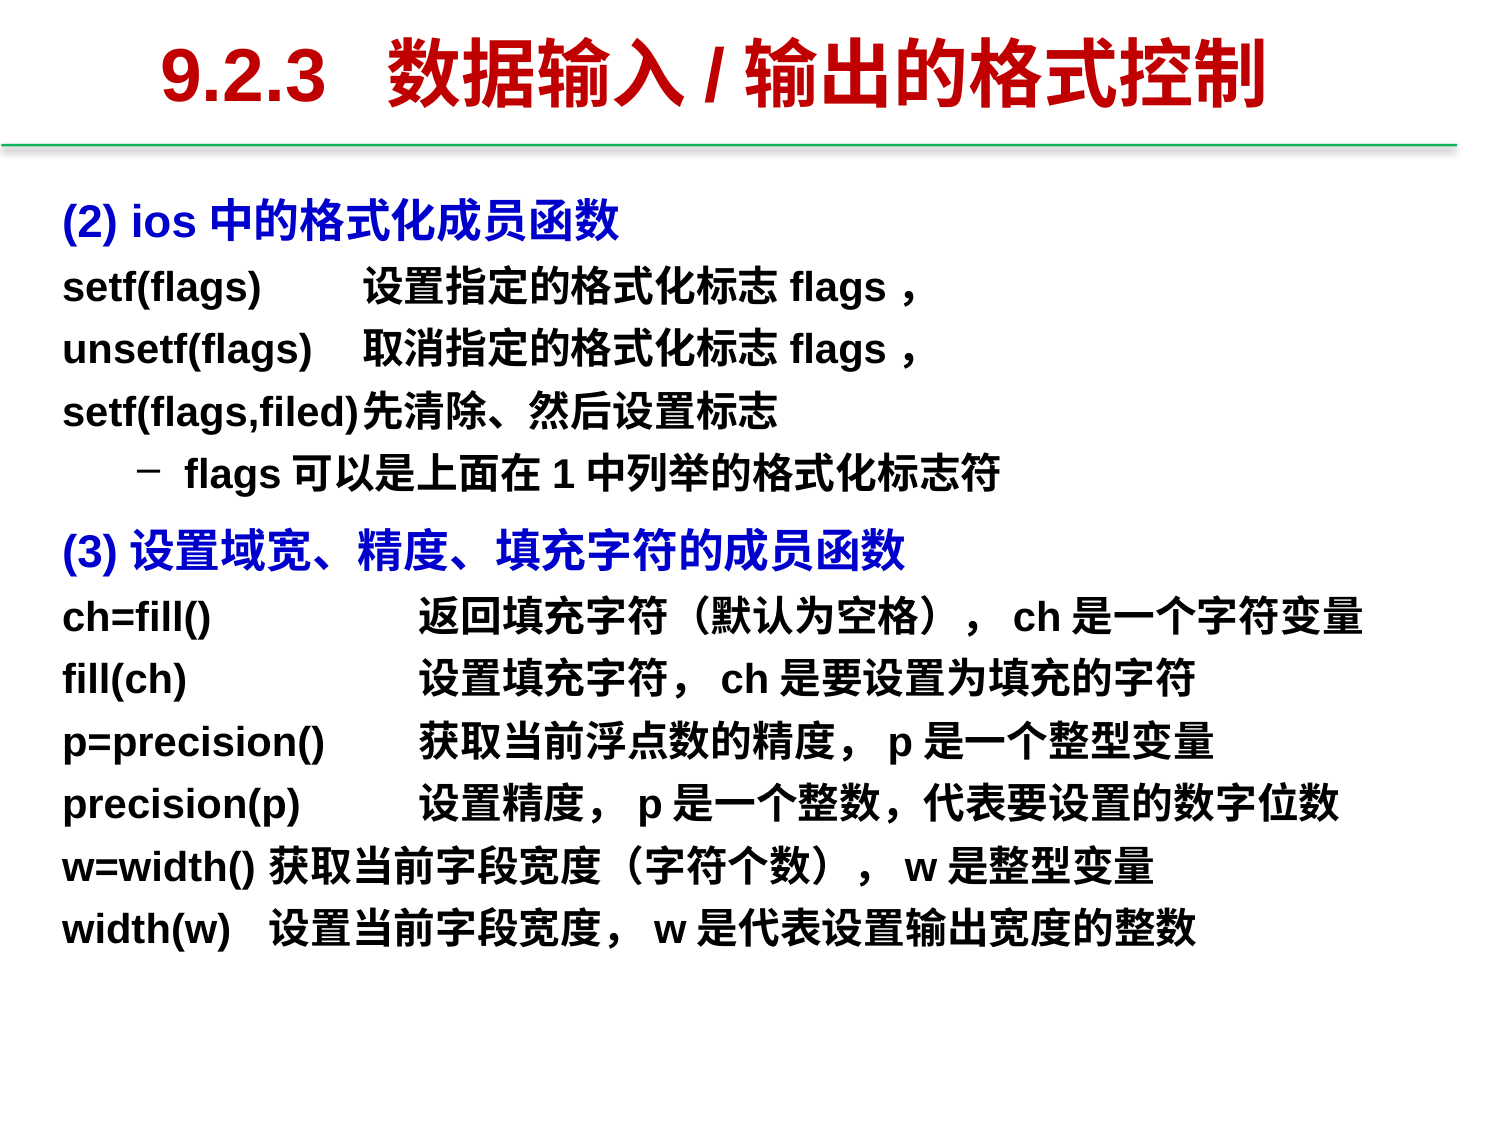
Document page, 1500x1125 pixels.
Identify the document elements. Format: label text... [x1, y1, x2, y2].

title 9.2.3 数据输入/输出的格式控制 [76, 5, 1352, 138]
list (2) ios中的格式化成员函数 setf(flags) 设置指定的格式化标志flags， unsetf(flags) 取消指定的格式化标志flags， setf(flags,filed) 先清除、然后设置标志 flags可以是上面在1中列举的格式化标志符 (3)设置域宽、精度、填充字符的成员函数 ch=fill() 返回填充字符（默认为空格），ch是一个字符变量 fill(ch) 设置填充字符，ch是要设置为填充的字符 p=precision() 获取当前浮点数的精度，p是一个整型变量 precision(p) 设置精度，p是一个整数，代表要设置的数字位数 w=width() 获取当前字段宽度（字符个数），w是整型变量 width(w) 设置当前字段宽度，w是代表设置输出宽度的整数 [47, 184, 1453, 1000]
